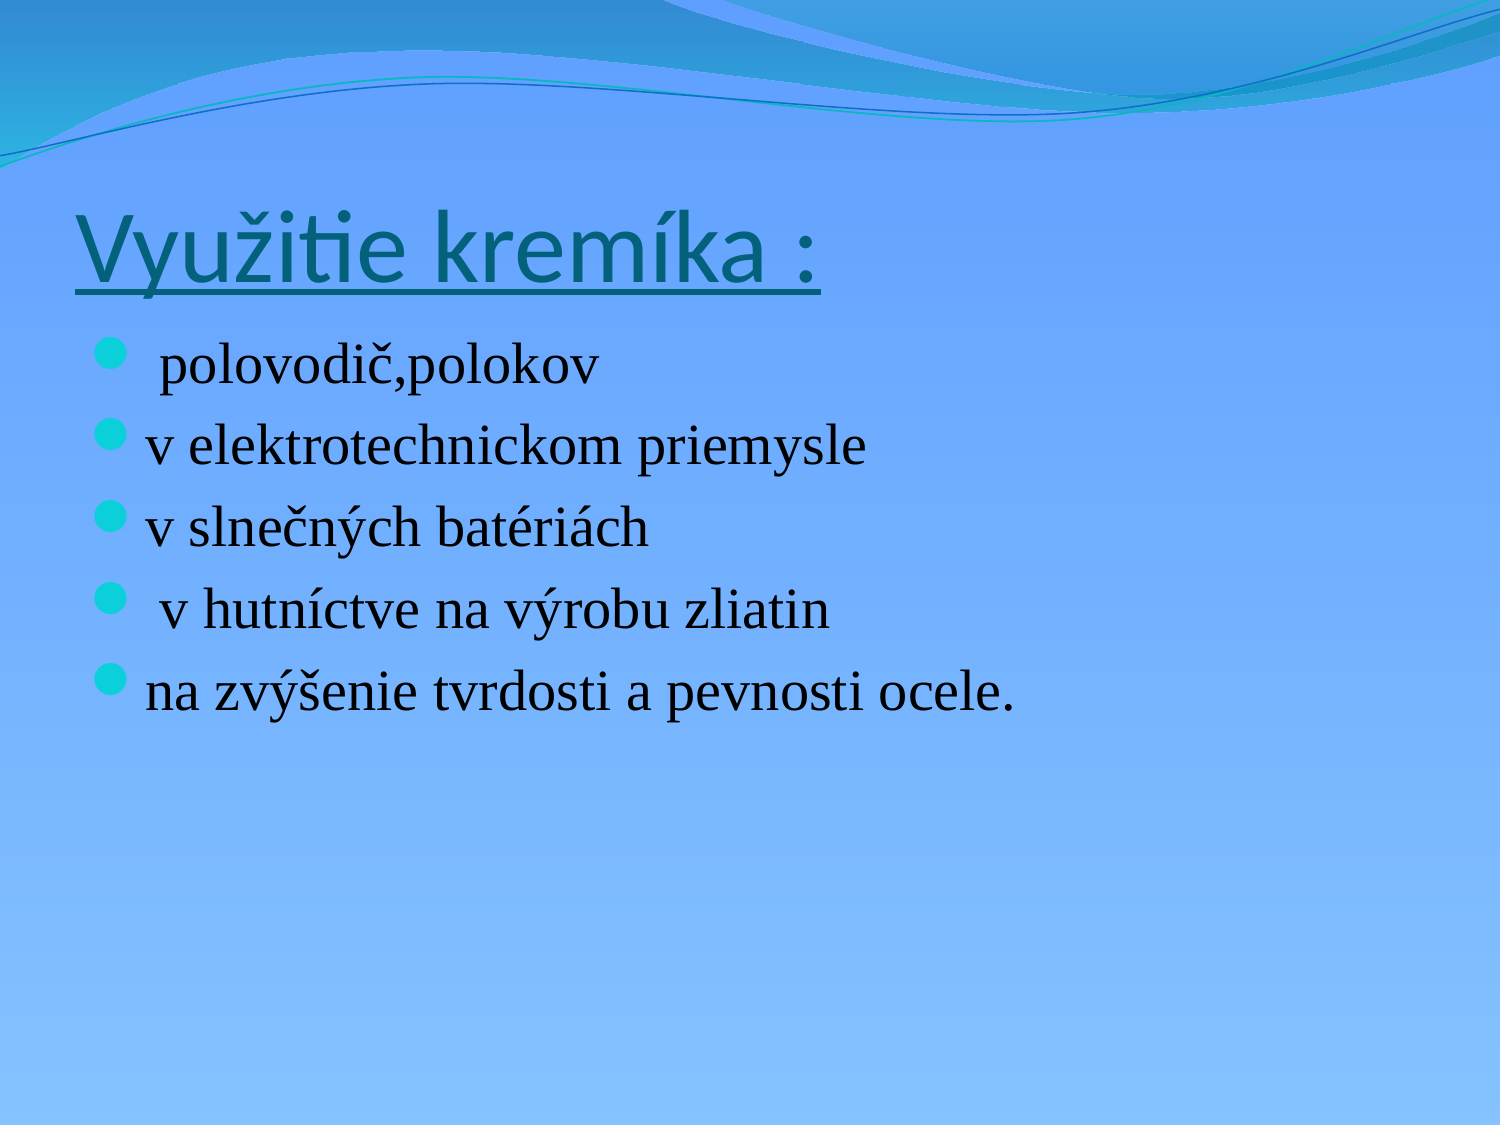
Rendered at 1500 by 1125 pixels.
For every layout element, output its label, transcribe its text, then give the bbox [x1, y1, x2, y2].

title Využitie kremíka : [75, 115, 1425, 303]
list polovodič,polokov v elektrotechnickom priemysle v slnečných batériách v hutníctve na výrobu zliatin na zvýšenie tvrdosti a pevnosti ocele. [75, 317, 1425, 1038]
